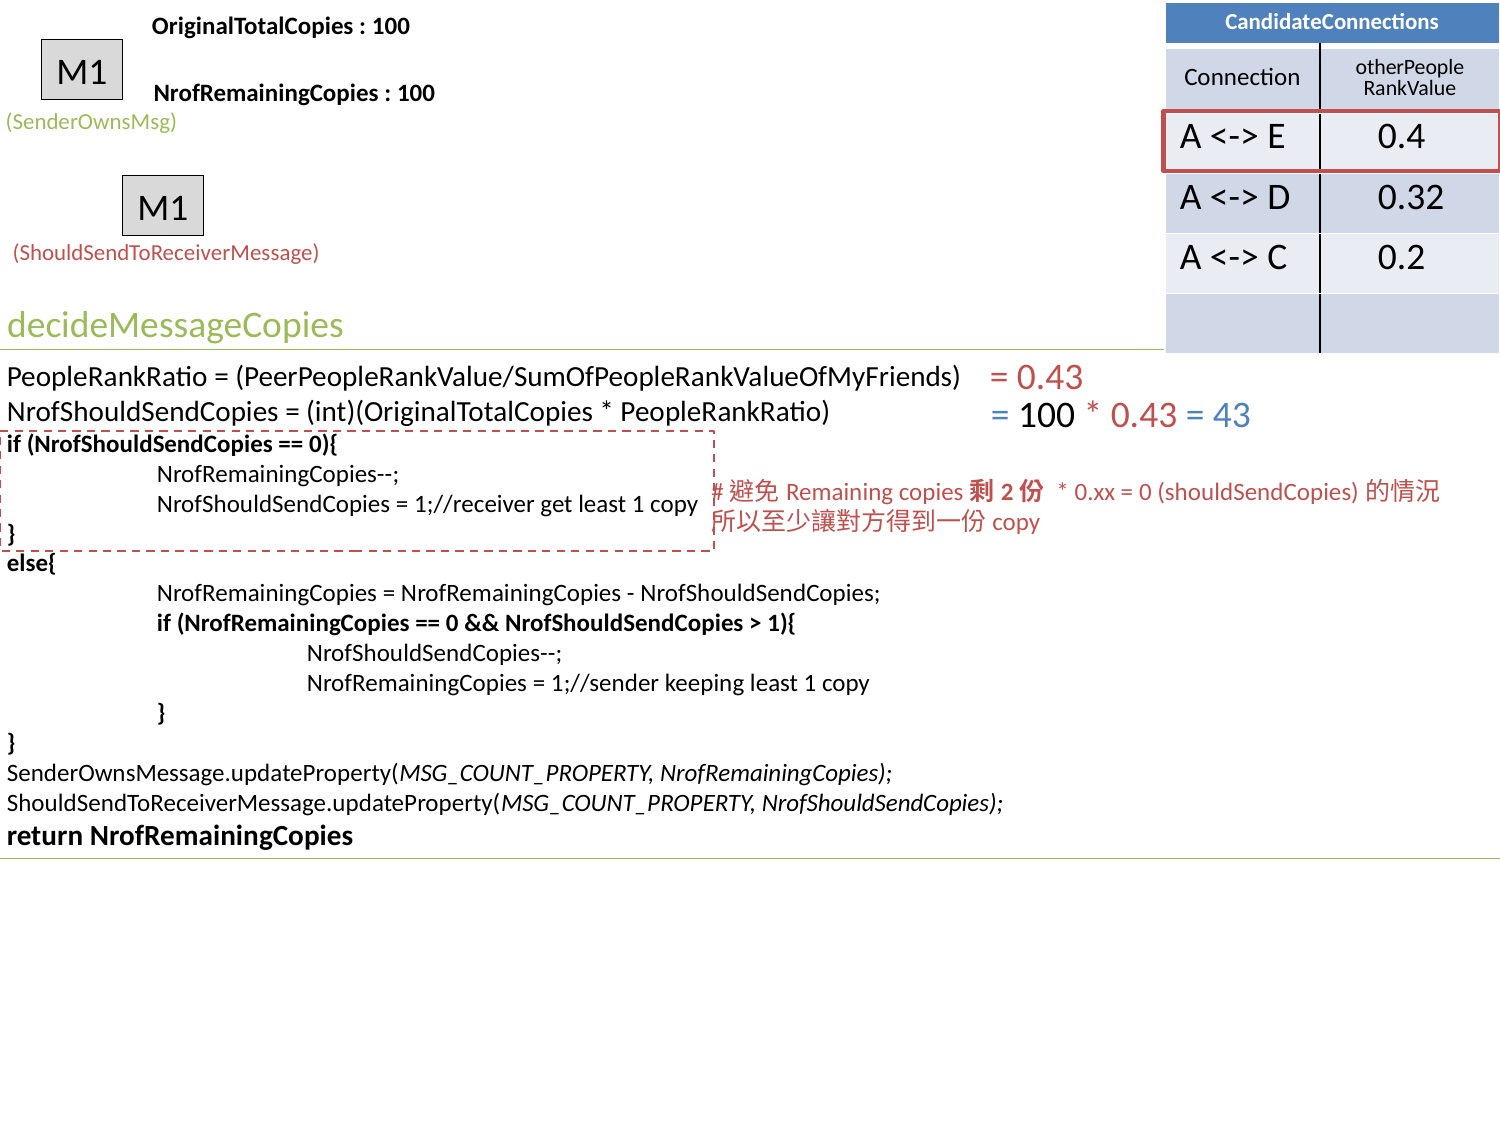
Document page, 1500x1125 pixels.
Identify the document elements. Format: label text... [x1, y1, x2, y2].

text_box OriginalTotalCopies : 100 [137, 2, 426, 47]
table_cell 0.2 [1321, 234, 1499, 293]
text_box [0, 429, 717, 553]
text_box decideMessageCopies [0, 293, 359, 349]
text_box PeopleRankRatio = (PeerPeopleRankValue/SumOfPeopleRankValueOfMyFriends) NrofShouldSendCopies = (int)(OriginalTotalCopies * PeopleRankRatio) if (NrofShouldSendCopies == 0){ NrofRemainingCopies--; NrofShouldSendCopies = 1;//receiver get least 1 copy } else{ NrofRemainingCopies = NrofRemainingCopies - NrofShouldSendCopies; if (NrofRemainingCopies == 0 && NrofShouldSendCopies > 1){ NrofShouldSendCopies--; NrofRemainingCopies = 1;//sender keeping least 1 copy } } SenderOwnsMessage.updateProperty(MSG_COUNT_PROPERTY, NrofRemainingCopies); ShouldSendToReceiverMessage.updateProperty(MSG_COUNT_PROPERTY, NrofShouldSendCopies); return NrofRemainingCopies [0, 349, 1500, 859]
table_header CandidateConnections [1166, 3, 1499, 43]
text_box = 0.43 [975, 344, 1099, 405]
text_box [1161, 109, 1500, 173]
text_box = 100 * 0.43 = 43 [976, 382, 1267, 443]
text_box M1 [122, 175, 204, 229]
text_box #避免Remaining copies剩2份 * 0.xx = 0 (shouldSendCopies)的情況 所以至少讓對方得到一份copy [696, 468, 1456, 543]
table_cell 0.32 [1321, 174, 1499, 233]
text_box (SenderOwnsMsg) [0, 99, 193, 142]
table_cell A <-> D [1166, 174, 1319, 233]
text_box (ShouldSendToReceiverMessage) [0, 229, 336, 272]
table_cell Connection [1166, 49, 1319, 109]
table_cell A <-> C [1166, 234, 1319, 293]
text_box M1 [41, 39, 123, 99]
table_cell [1166, 294, 1319, 353]
text_box NrofRemainingCopies : 100 [138, 69, 451, 115]
table_cell [1321, 294, 1499, 353]
table_cell otherPeople RankValue [1321, 49, 1499, 109]
